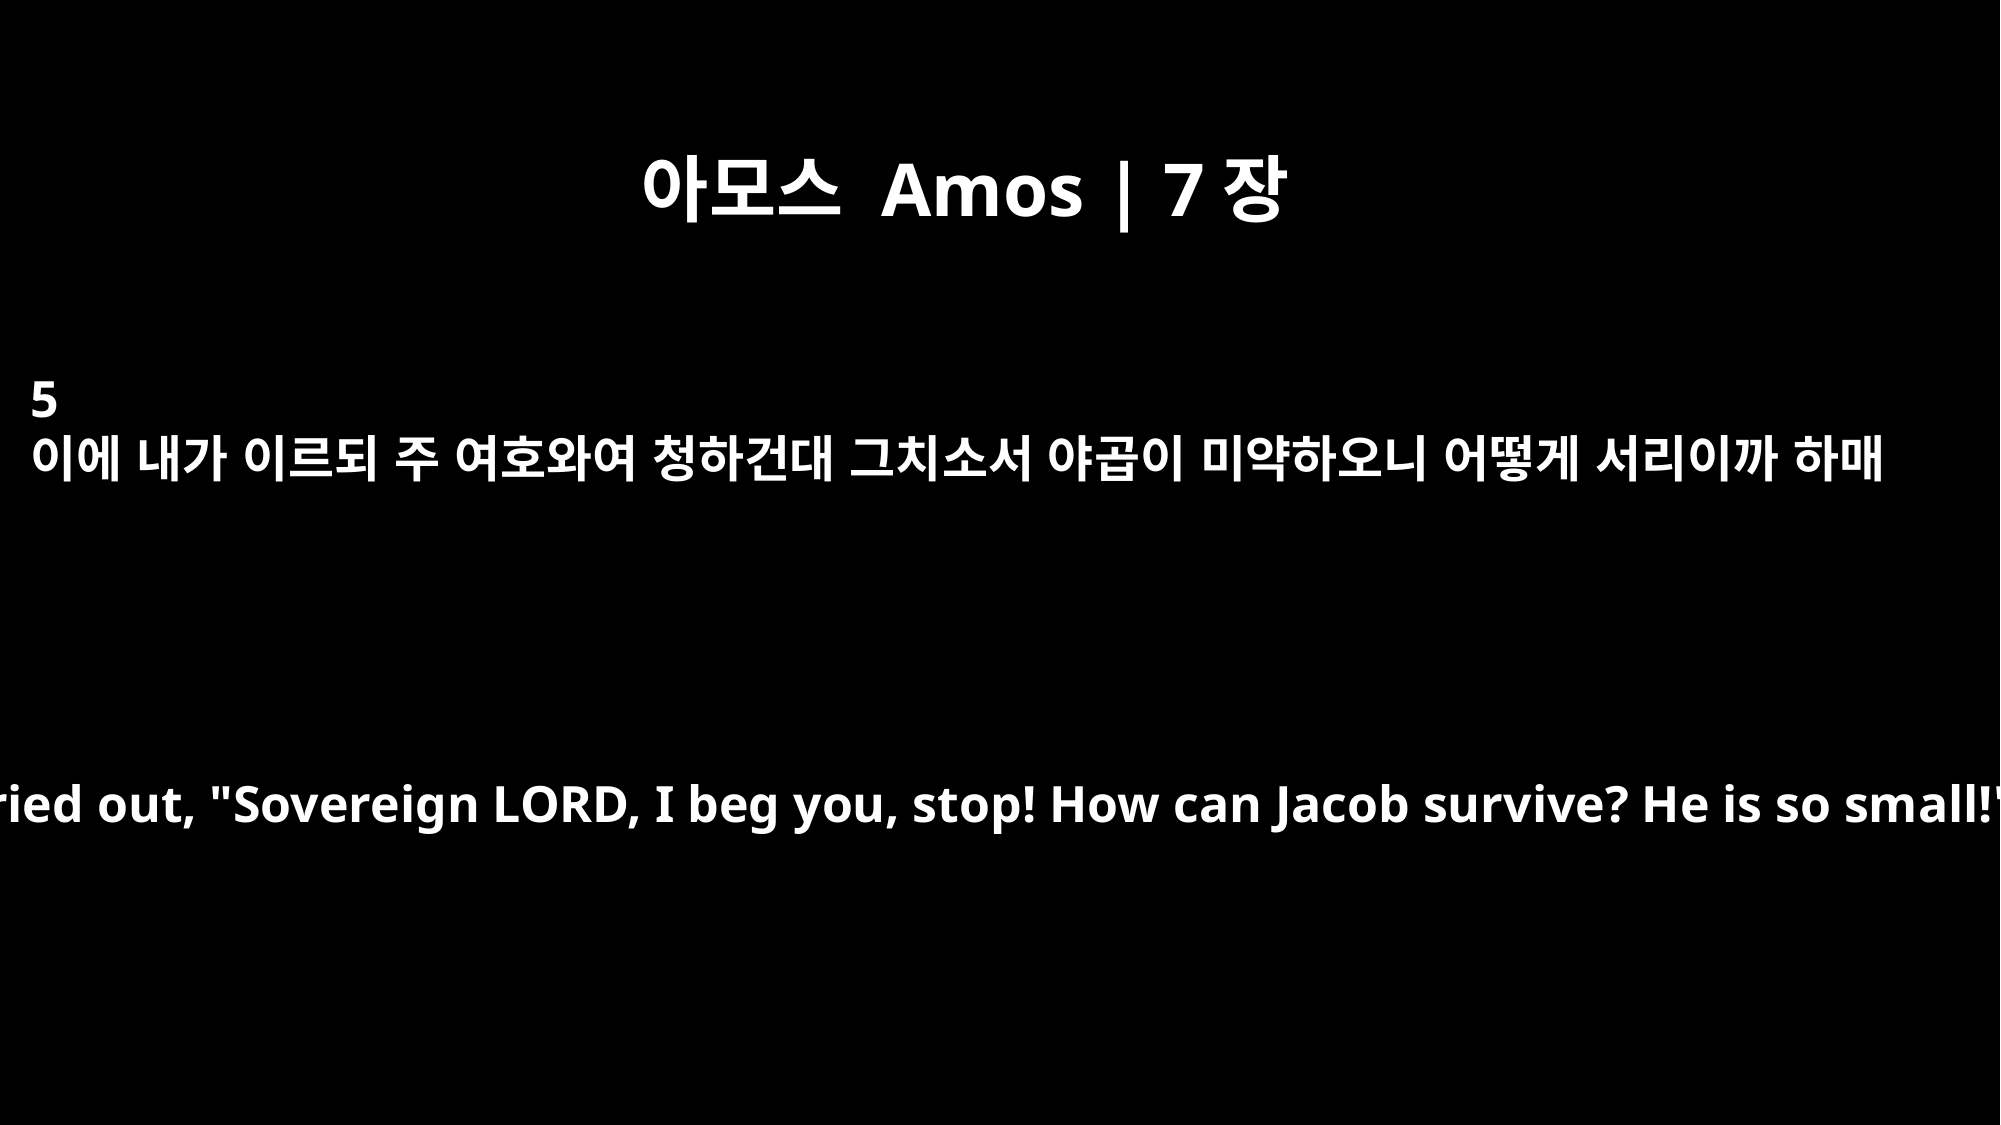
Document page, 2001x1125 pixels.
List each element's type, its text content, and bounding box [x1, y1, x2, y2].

text_box 아모스 Amos | 7장 [627, 136, 1305, 239]
text_box Then I cried out, "Sovereign LORD, I beg you, stop! How can Jacob survive? He is so small!" [0, 764, 2000, 840]
text_box 5 이에 내가 이르되 주 여호와여 청하건대 그치소서 야곱이 미약하오니 어떻게 서리이까 하매 [15, 359, 1902, 495]
